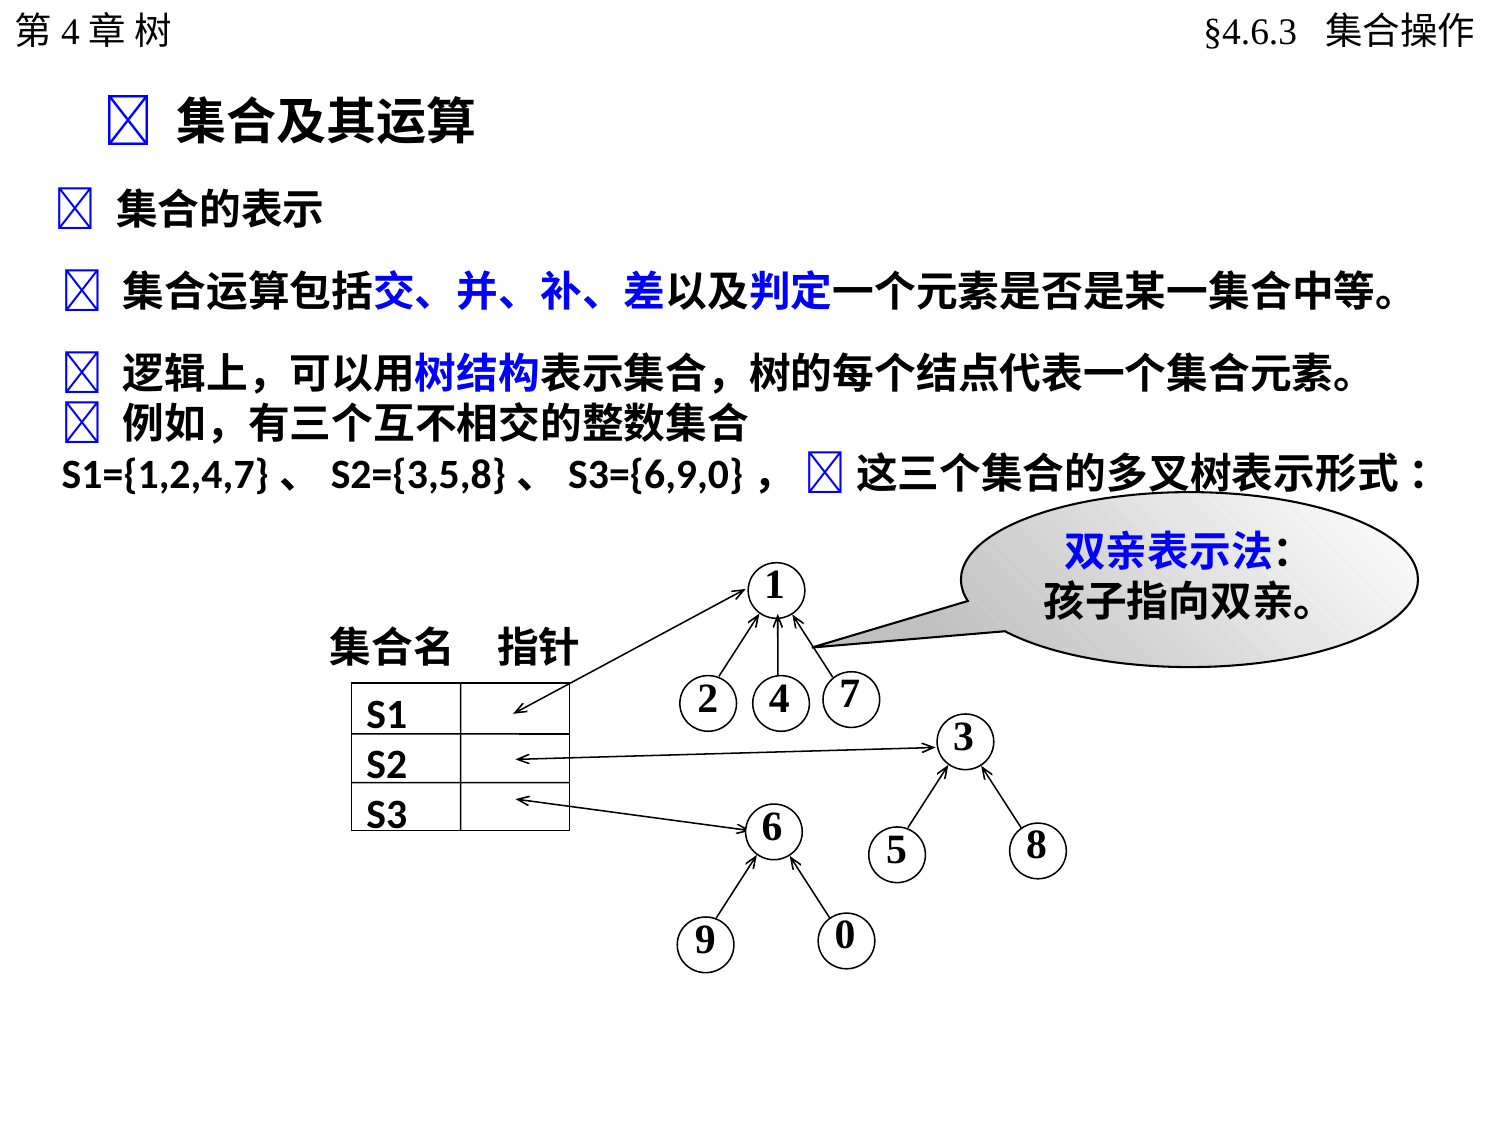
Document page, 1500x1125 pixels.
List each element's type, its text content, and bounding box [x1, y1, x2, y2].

text_box  集合及其运算 [88, 81, 492, 157]
text_box §4.6.3 集合操作 [927, 0, 1499, 60]
text_box  逻辑上，可以用树结构表示集合，树的每个结点代表一个集合元素。  例如，有三个互不相交的整数集合S1={1,2,4,7}、S2={3,5,8}、S3={6,9,0}，  这三个集合的多叉树表示形式 ： [46, 339, 1469, 505]
text_box 第4章 树 [0, 0, 313, 60]
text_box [316, 562, 1067, 973]
text_box 双亲表示法： 孩子指向双亲。 [966, 492, 1418, 668]
text_box  集合的表示 [40, 175, 340, 241]
text_box  集合运算包括交、并、补、差以及判定一个元素是否是某一集合中等。 [46, 257, 1465, 323]
